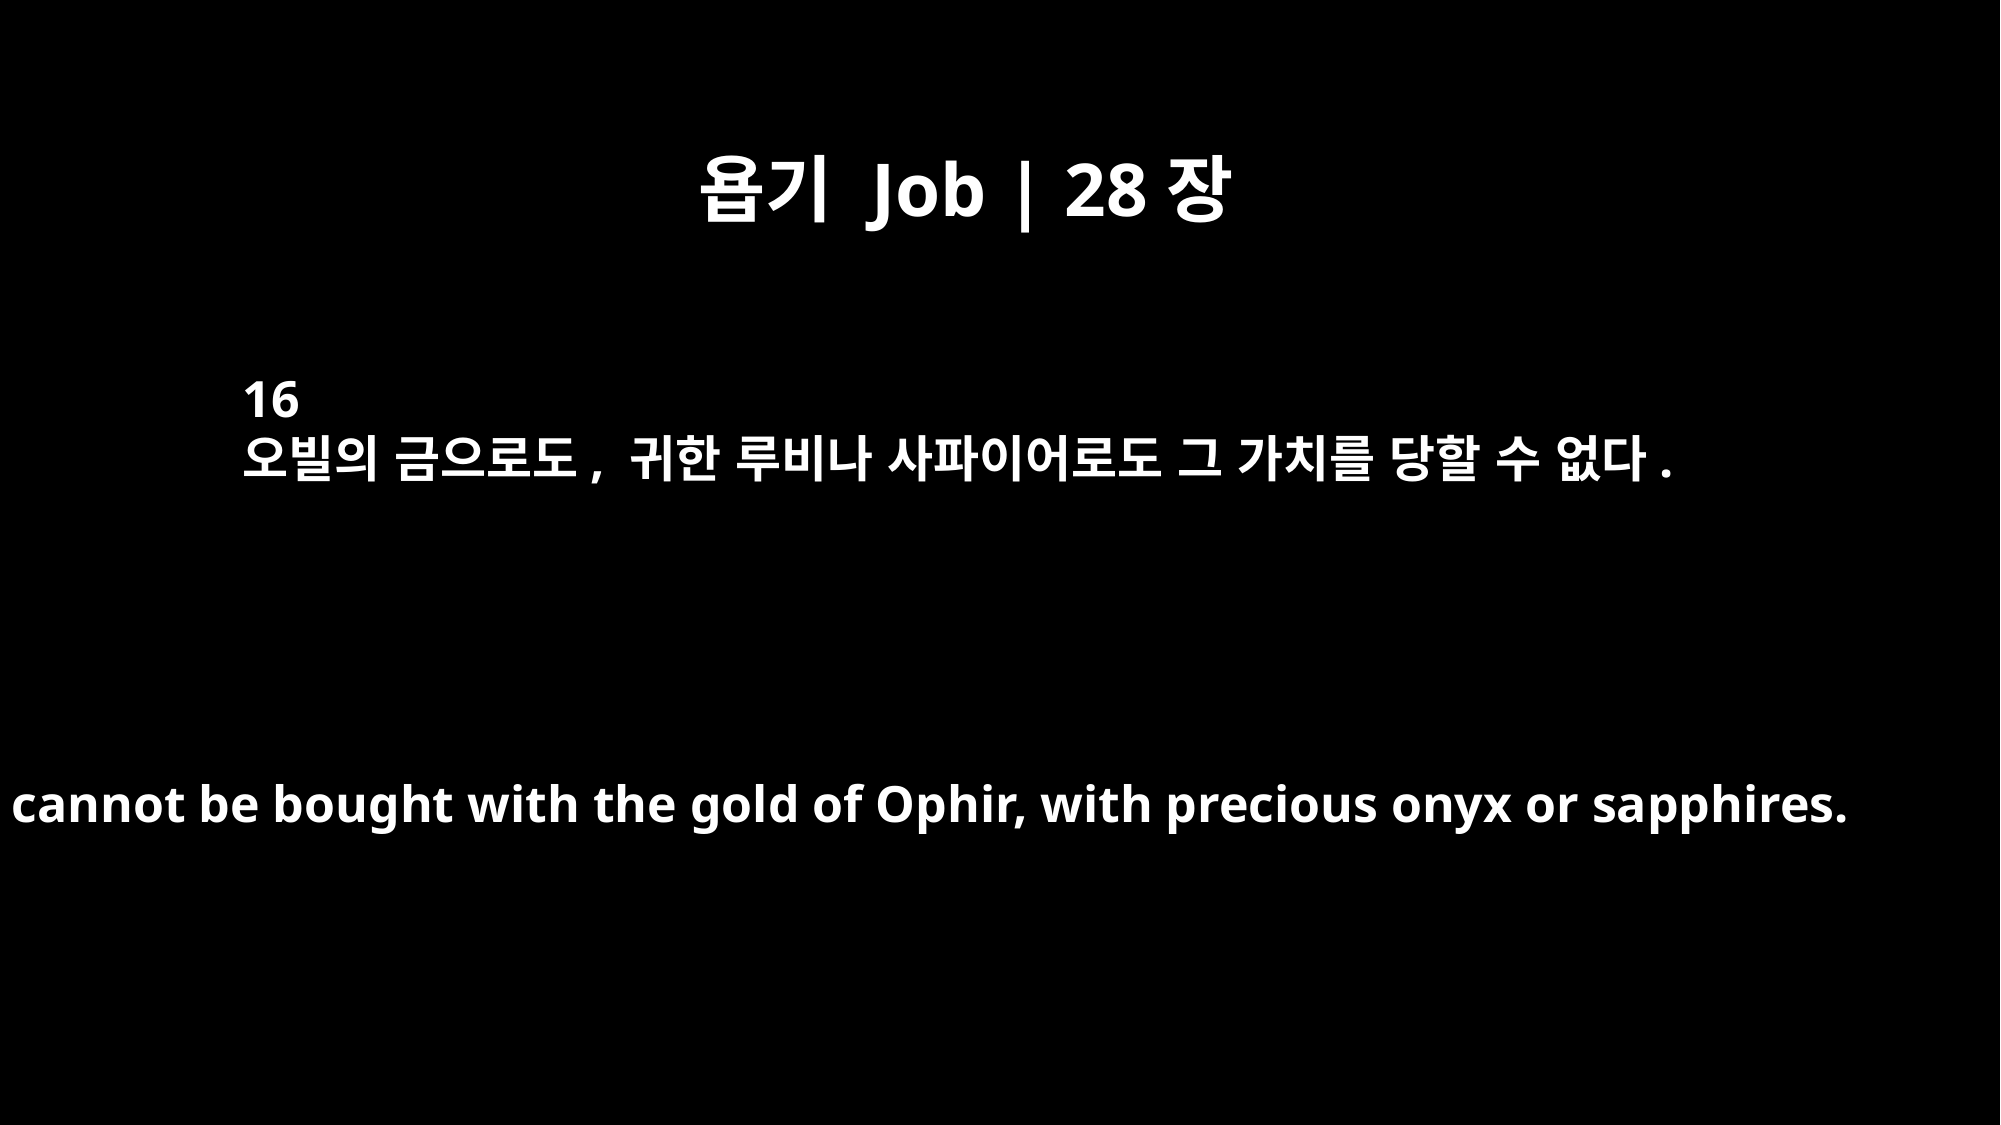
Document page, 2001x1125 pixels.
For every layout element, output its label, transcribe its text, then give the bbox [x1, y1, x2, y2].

text_box 욥기 Job | 28장 [683, 136, 1249, 239]
text_box It cannot be bought with the gold of Ophir, with precious onyx or sapphires. [0, 764, 1865, 840]
text_box 16 오빌의 금으로도, 귀한 루비나 사파이어로도 그 가치를 당할 수 없다. [227, 359, 1690, 495]
